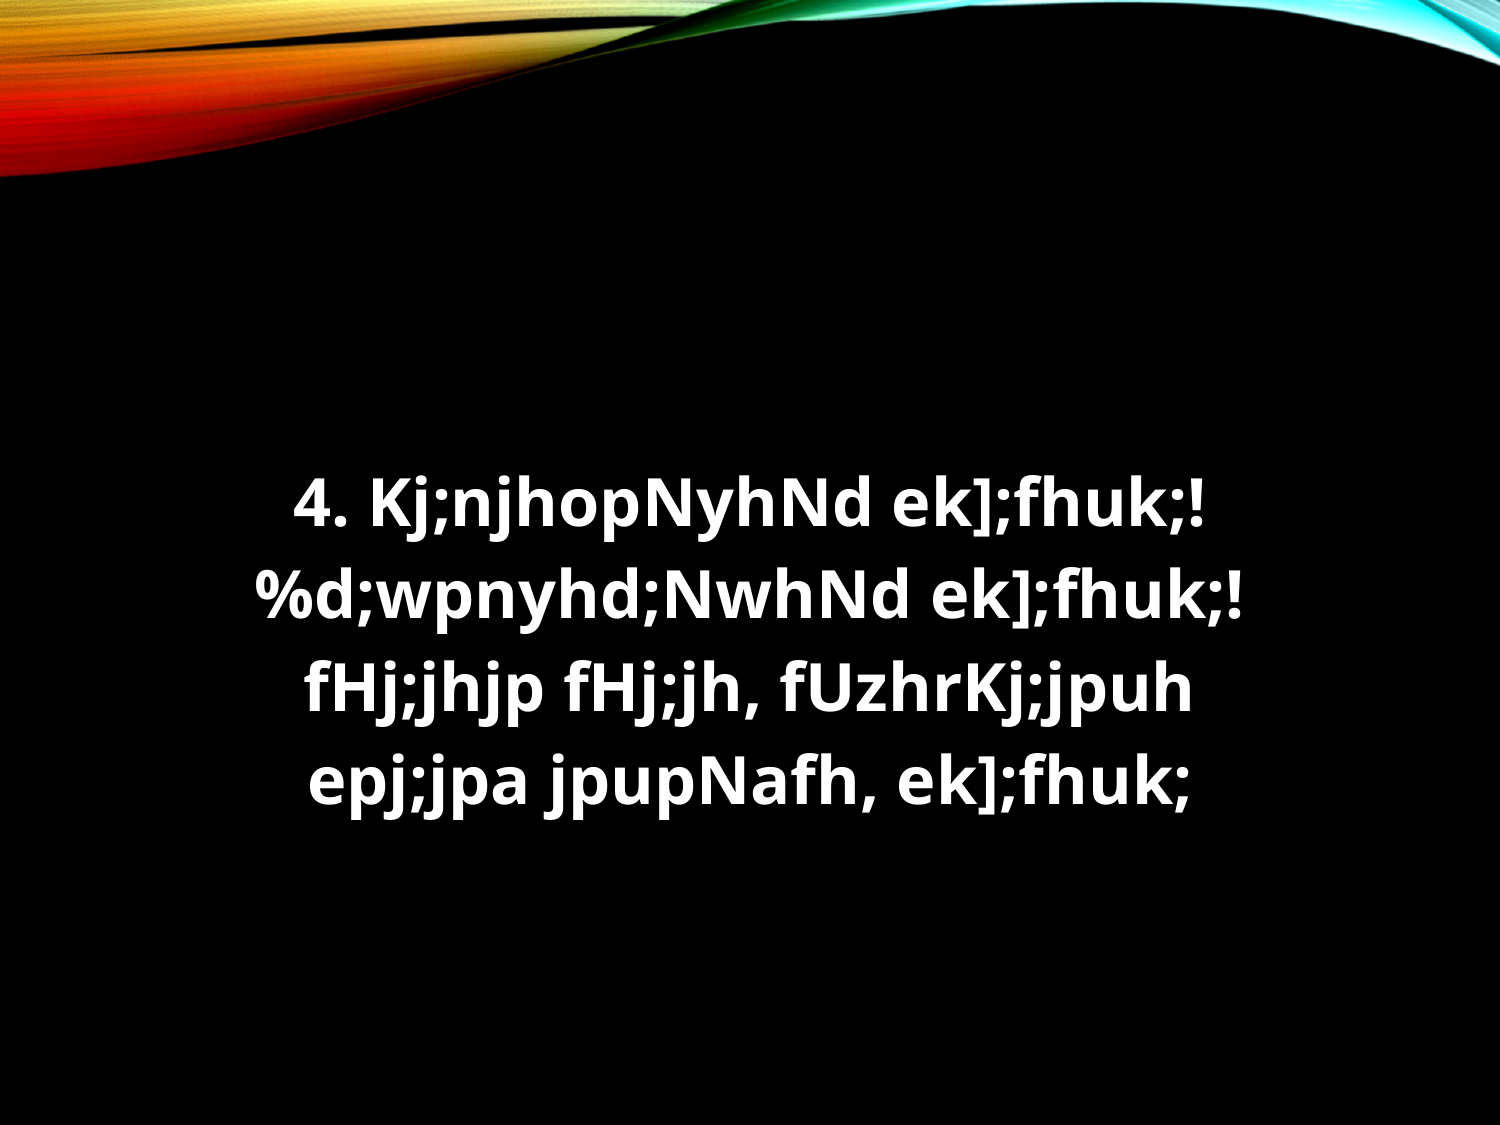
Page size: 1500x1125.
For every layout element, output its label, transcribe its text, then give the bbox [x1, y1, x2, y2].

picture [0, 0, 1500, 178]
list 4. Kj;njhopNyhNd ek];fhuk;! %d;wpnyhd;NwhNd ek];fhuk;! fHj;jhjp fHj;jh, fUzhrKj;jpuh epj;jpa jpupNafh, ek];fhuk; [97, 360, 1403, 1028]
